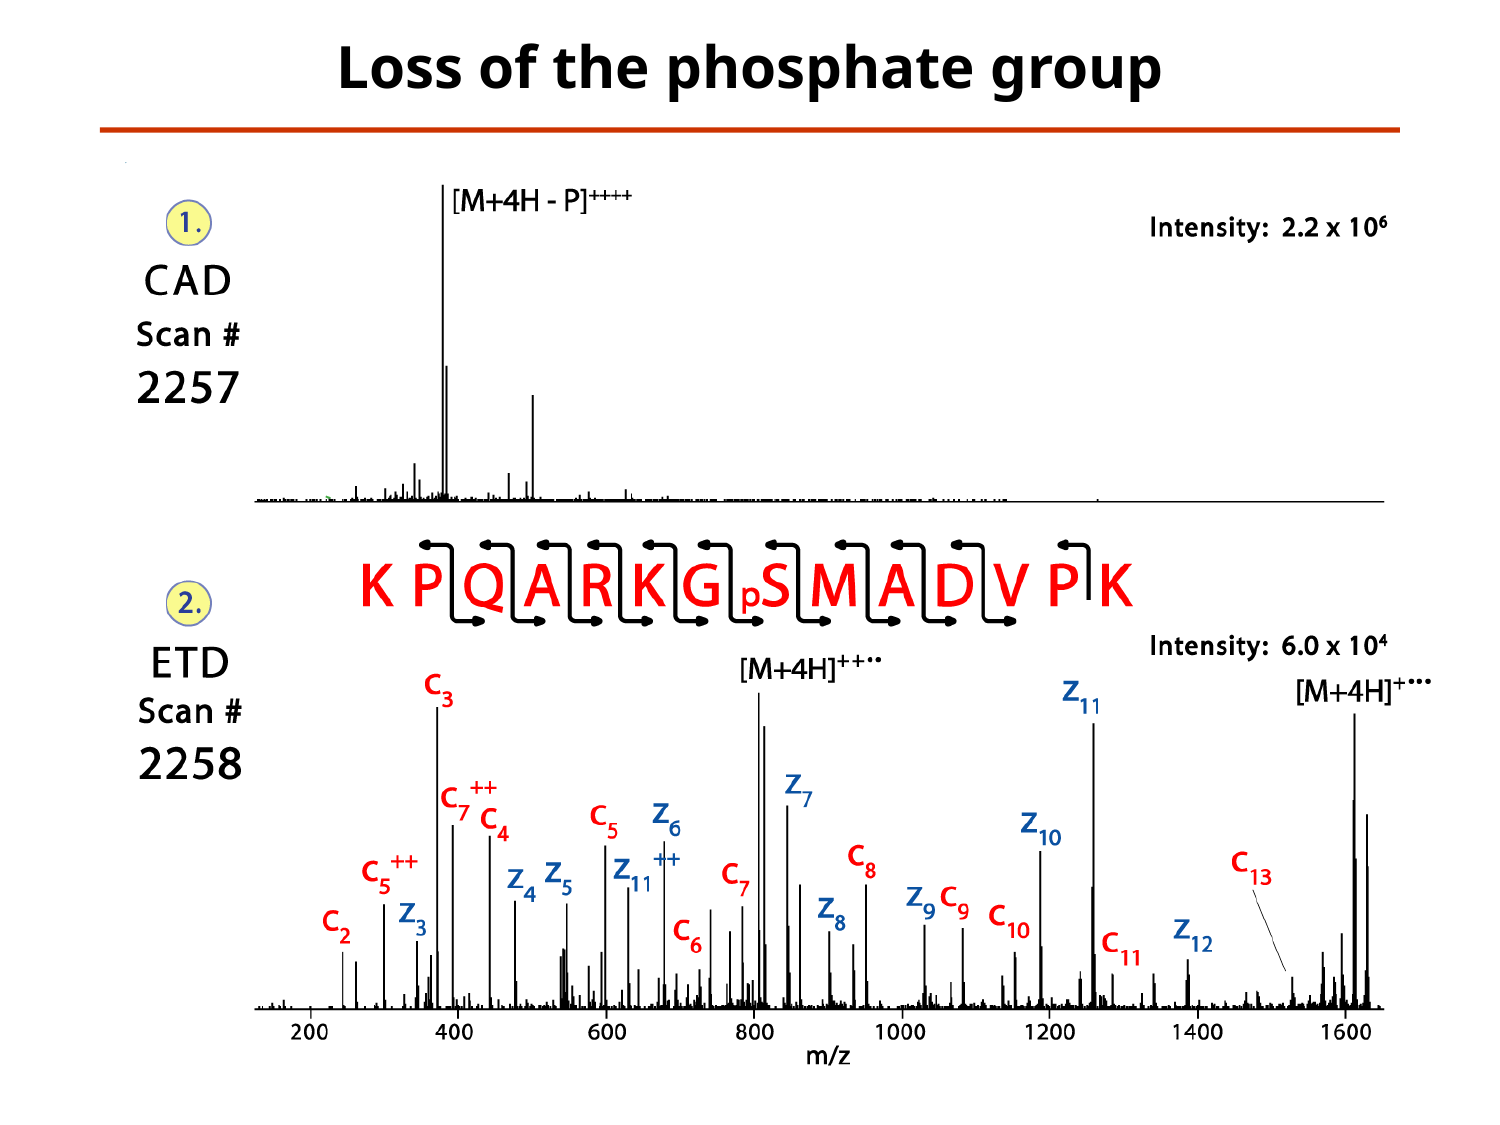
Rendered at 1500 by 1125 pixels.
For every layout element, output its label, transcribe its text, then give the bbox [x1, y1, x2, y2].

title Loss of the phosphate group [74, 0, 1426, 131]
picture [124, 162, 1433, 1069]
